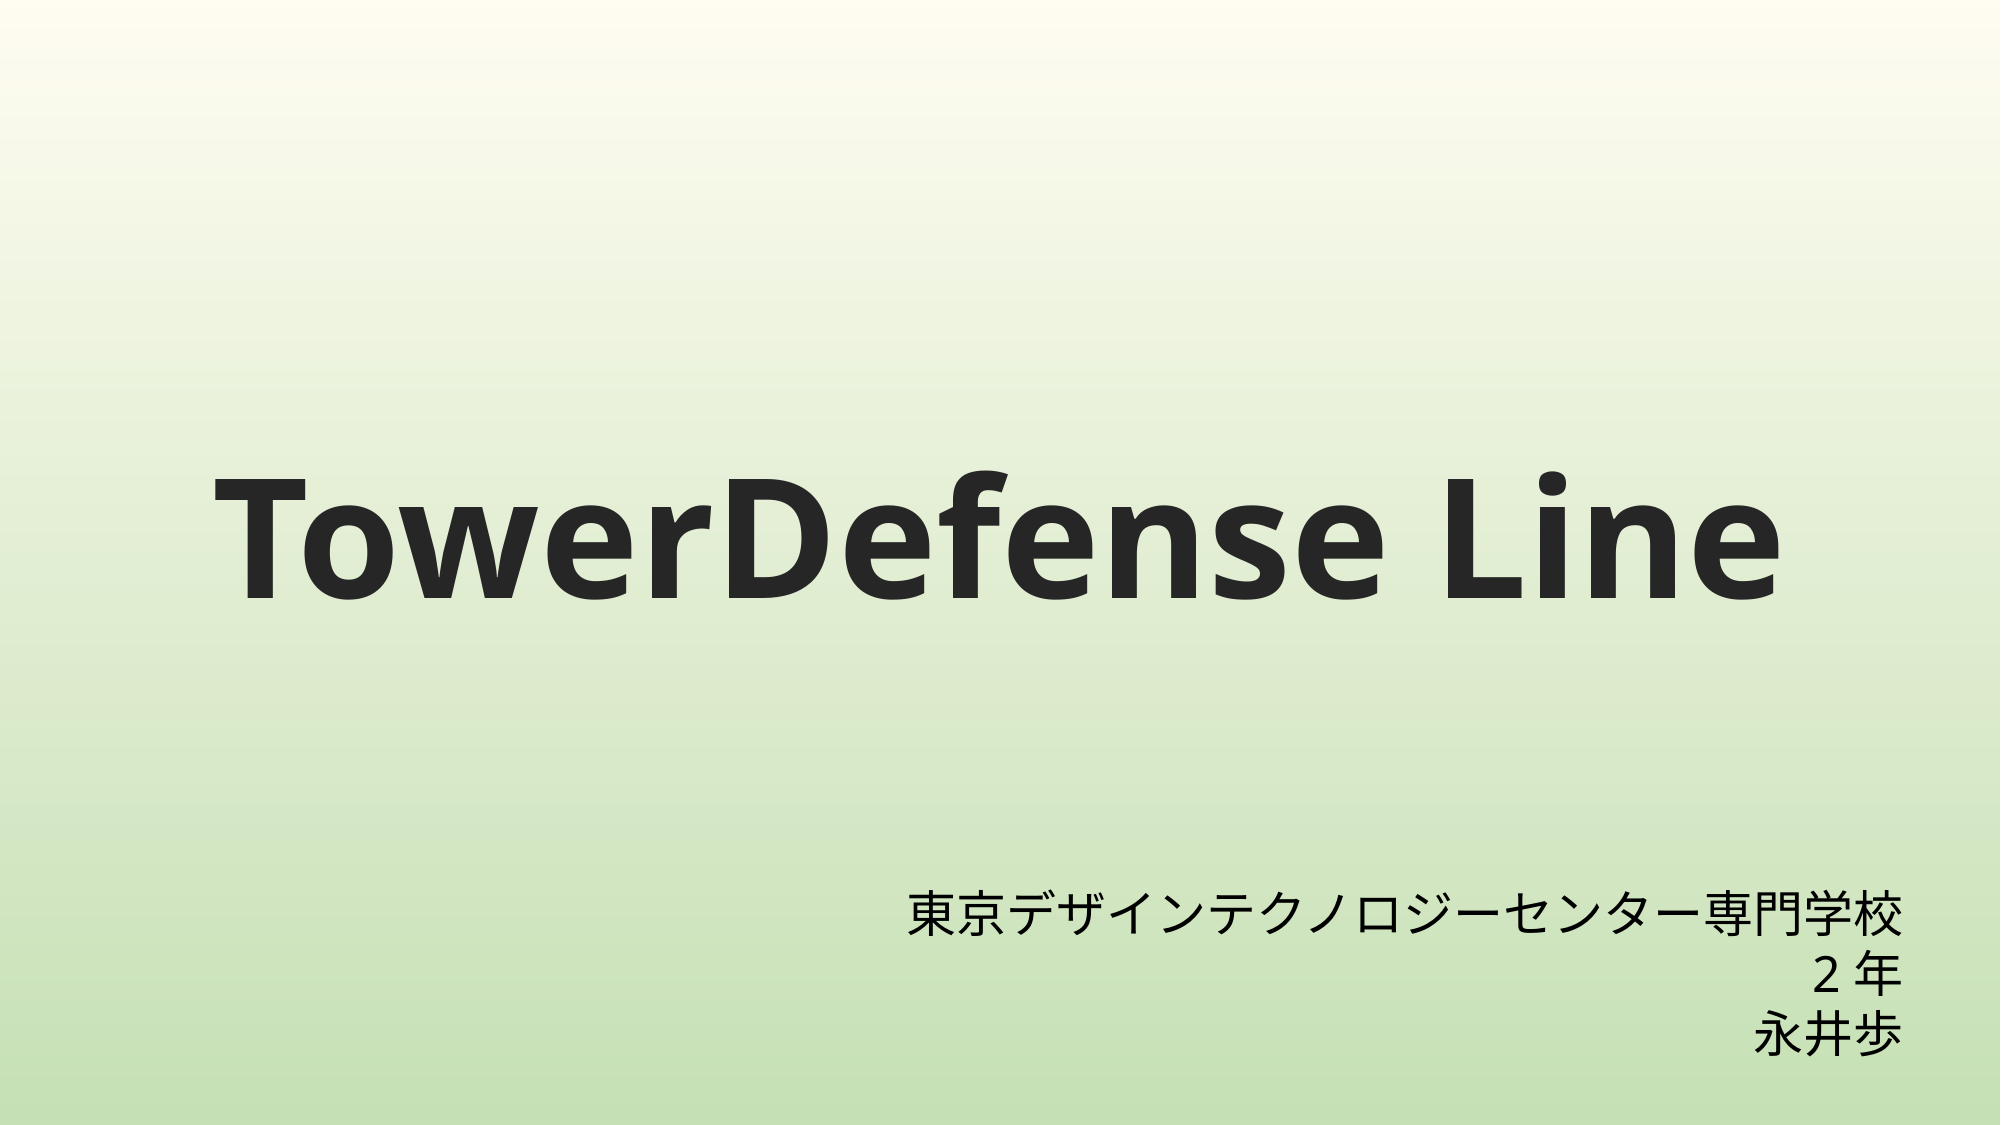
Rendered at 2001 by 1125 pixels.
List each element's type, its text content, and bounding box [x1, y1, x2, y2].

text_box 東京デザインテクノロジーセンター専門学校 2年 永井歩 [891, 875, 1919, 1070]
title TowerDefense Line [176, 400, 1824, 642]
